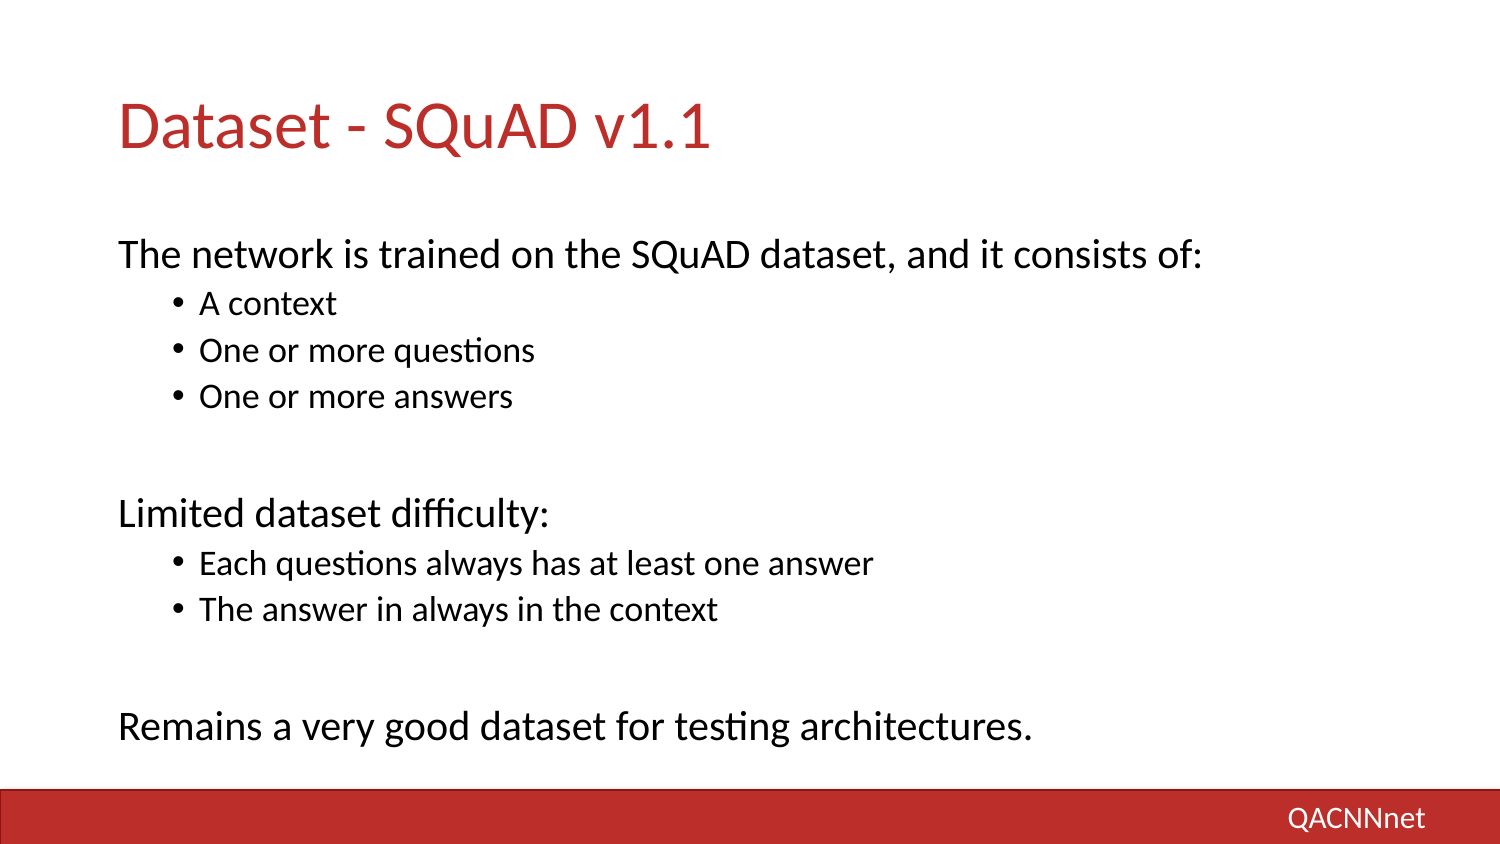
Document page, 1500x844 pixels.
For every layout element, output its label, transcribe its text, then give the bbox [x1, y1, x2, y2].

title Dataset - SQuAD v1.1 [103, 44, 1397, 208]
list The network is trained on the SQuAD dataset, and it consists of: A context One or more questions One or more answers Limited dataset difficulty: Each questions always has at least one answer The answer in always in the context Remains a very good dataset for testing architectures. [103, 224, 1397, 760]
